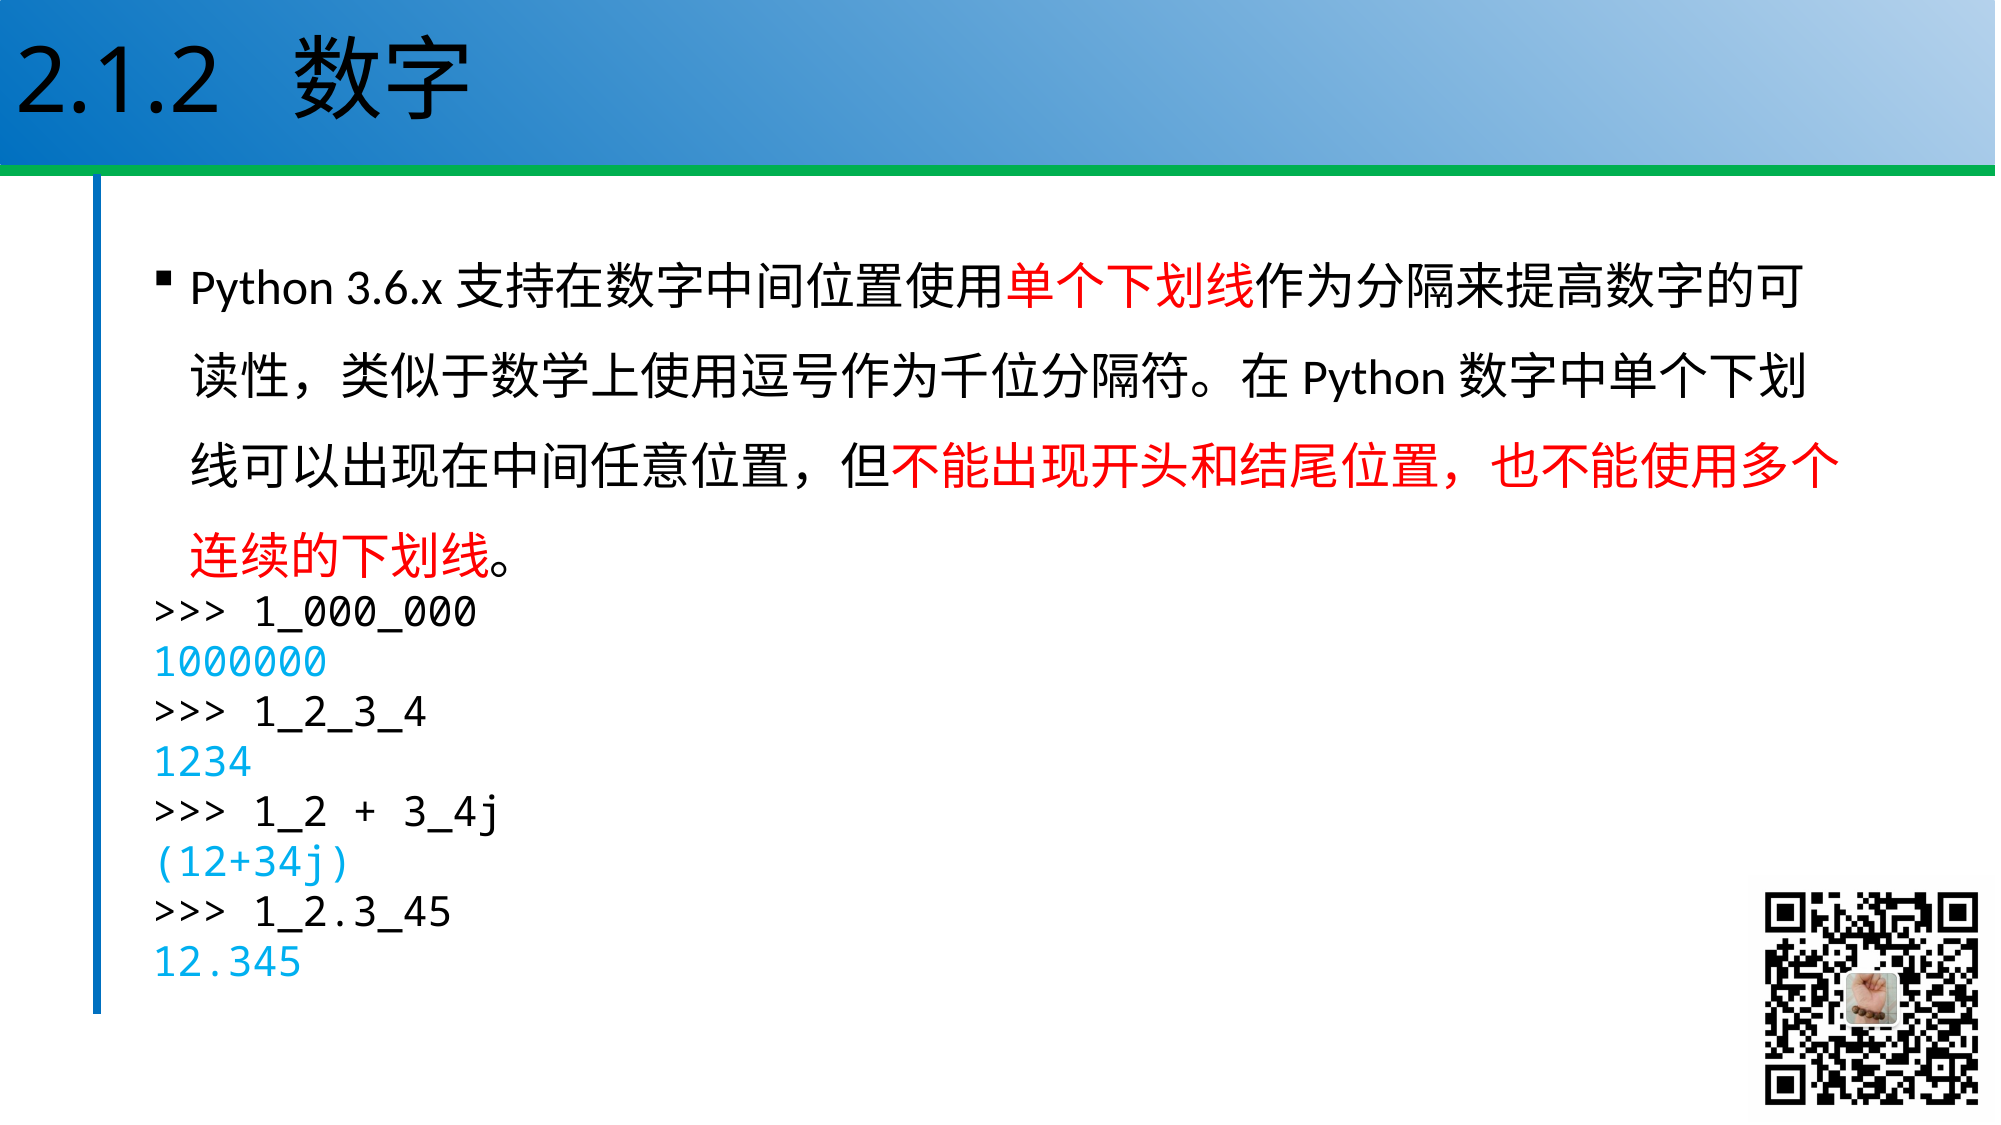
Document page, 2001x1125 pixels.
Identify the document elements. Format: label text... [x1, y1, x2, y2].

slide_number 14 [1412, 1042, 1863, 1103]
list Python 3.6.x支持在数字中间位置使用单个下划线作为分隔来提高数字的可读性，类似于数学上使用逗号作为千位分隔符。在Python数字中单个下划线可以出现在中间任意位置，但不能出现开头和结尾位置，也不能使用多个连续的下划线。 >>> 1_000_000 1000000 >>> 1_2_3_4 1234 >>> 1_2 + 3_4j (12+34j) >>> 1_2.3_45 12.345 [137, 216, 1863, 1082]
picture [1748, 875, 1995, 1122]
title 2.1.2 数字 [0, 0, 1995, 165]
